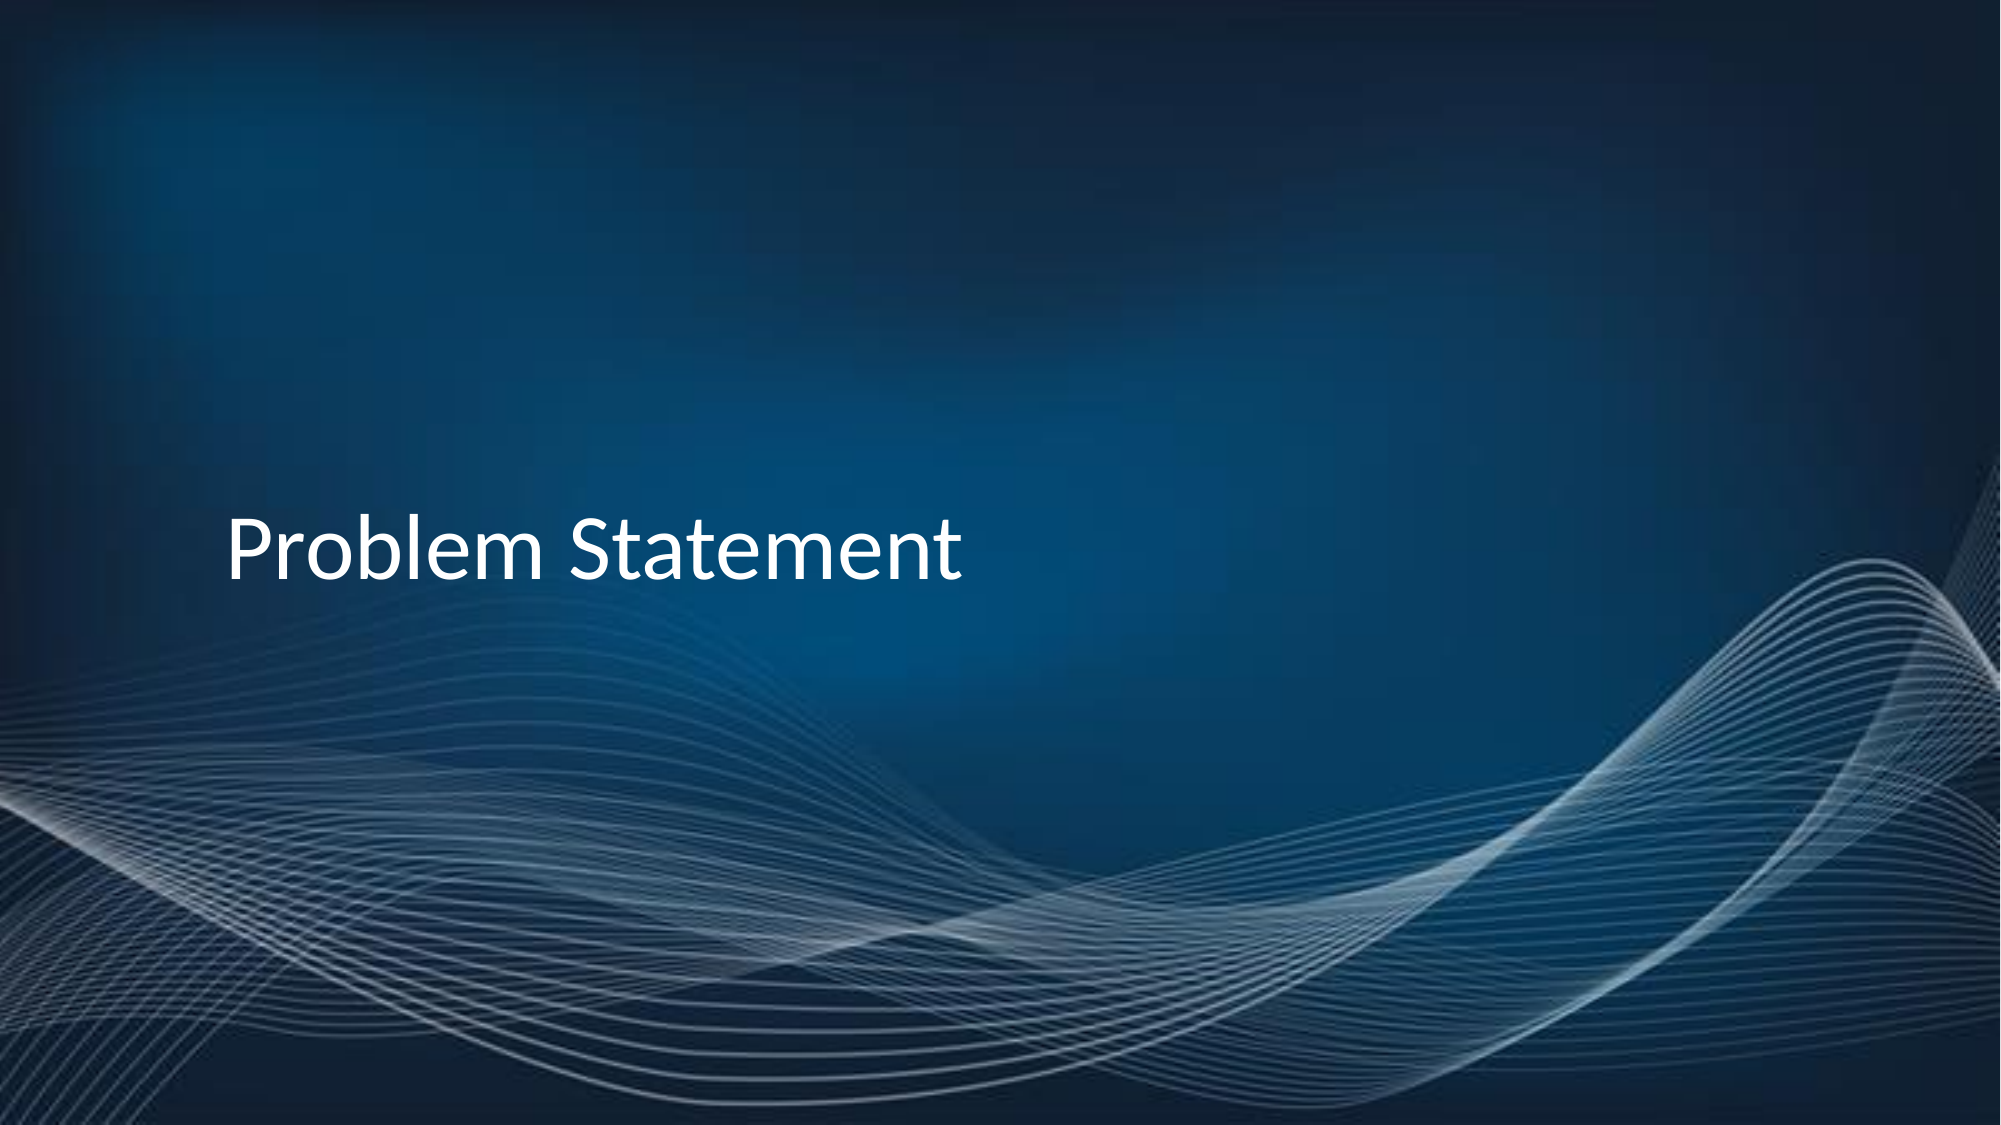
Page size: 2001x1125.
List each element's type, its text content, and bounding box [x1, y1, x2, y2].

picture [0, 0, 2001, 1125]
text_box Problem Statement [210, 471, 1616, 614]
